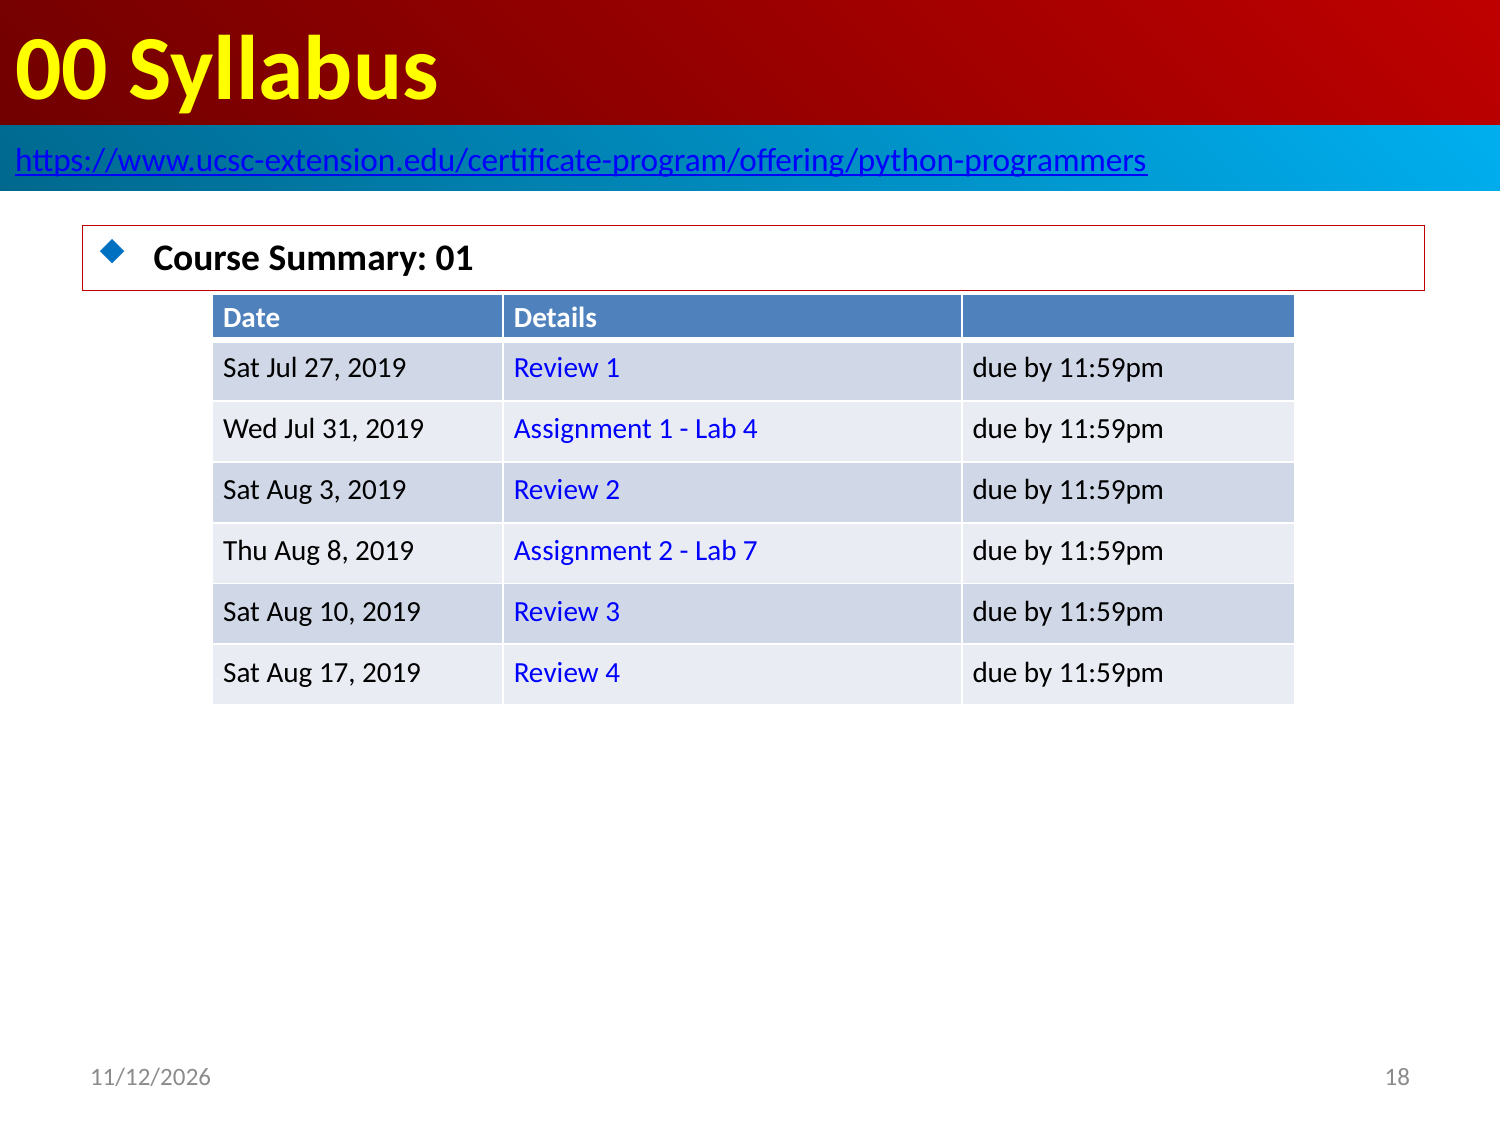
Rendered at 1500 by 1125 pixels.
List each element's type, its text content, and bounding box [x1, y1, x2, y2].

table_cell due by 11:59pm [963, 584, 1294, 643]
subtitle Course Summary: 01 [82, 225, 1425, 291]
table_cell Sat Aug 10, 2019 [213, 584, 502, 643]
title 00 Syllabus [0, 0, 1500, 125]
table_cell due by 11:59pm [963, 524, 1294, 583]
table_cell Review 3 [504, 584, 961, 643]
table_cell Review 1 [504, 343, 961, 400]
slide_number 18 [1074, 1042, 1425, 1109]
text_box https://www.ucsc-extension.edu/certificate-program/offering/python-programmers [0, 125, 1500, 191]
table_cell Thu Aug 8, 2019 [213, 524, 502, 583]
table_cell Sat Aug 3, 2019 [213, 463, 502, 522]
table_cell Sat Jul 27, 2019 [213, 343, 502, 400]
table_header Details [504, 295, 961, 337]
table_cell Review 2 [504, 463, 961, 522]
table_cell Review 4 [504, 645, 961, 704]
table_cell due by 11:59pm [963, 343, 1294, 400]
table_header Date [213, 295, 502, 337]
table_cell Assignment 1 - Lab 4 [504, 402, 961, 461]
table_cell Sat Aug 17, 2019 [213, 645, 502, 704]
table_cell due by 11:59pm [963, 402, 1294, 461]
table_header [963, 295, 1294, 337]
table_cell Wed Jul 31, 2019 [213, 402, 502, 461]
table_cell Assignment 2 - Lab 7 [504, 524, 961, 583]
table_cell due by 11:59pm [963, 463, 1294, 522]
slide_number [75, 1042, 425, 1109]
table_cell due by 11:59pm [963, 645, 1294, 704]
